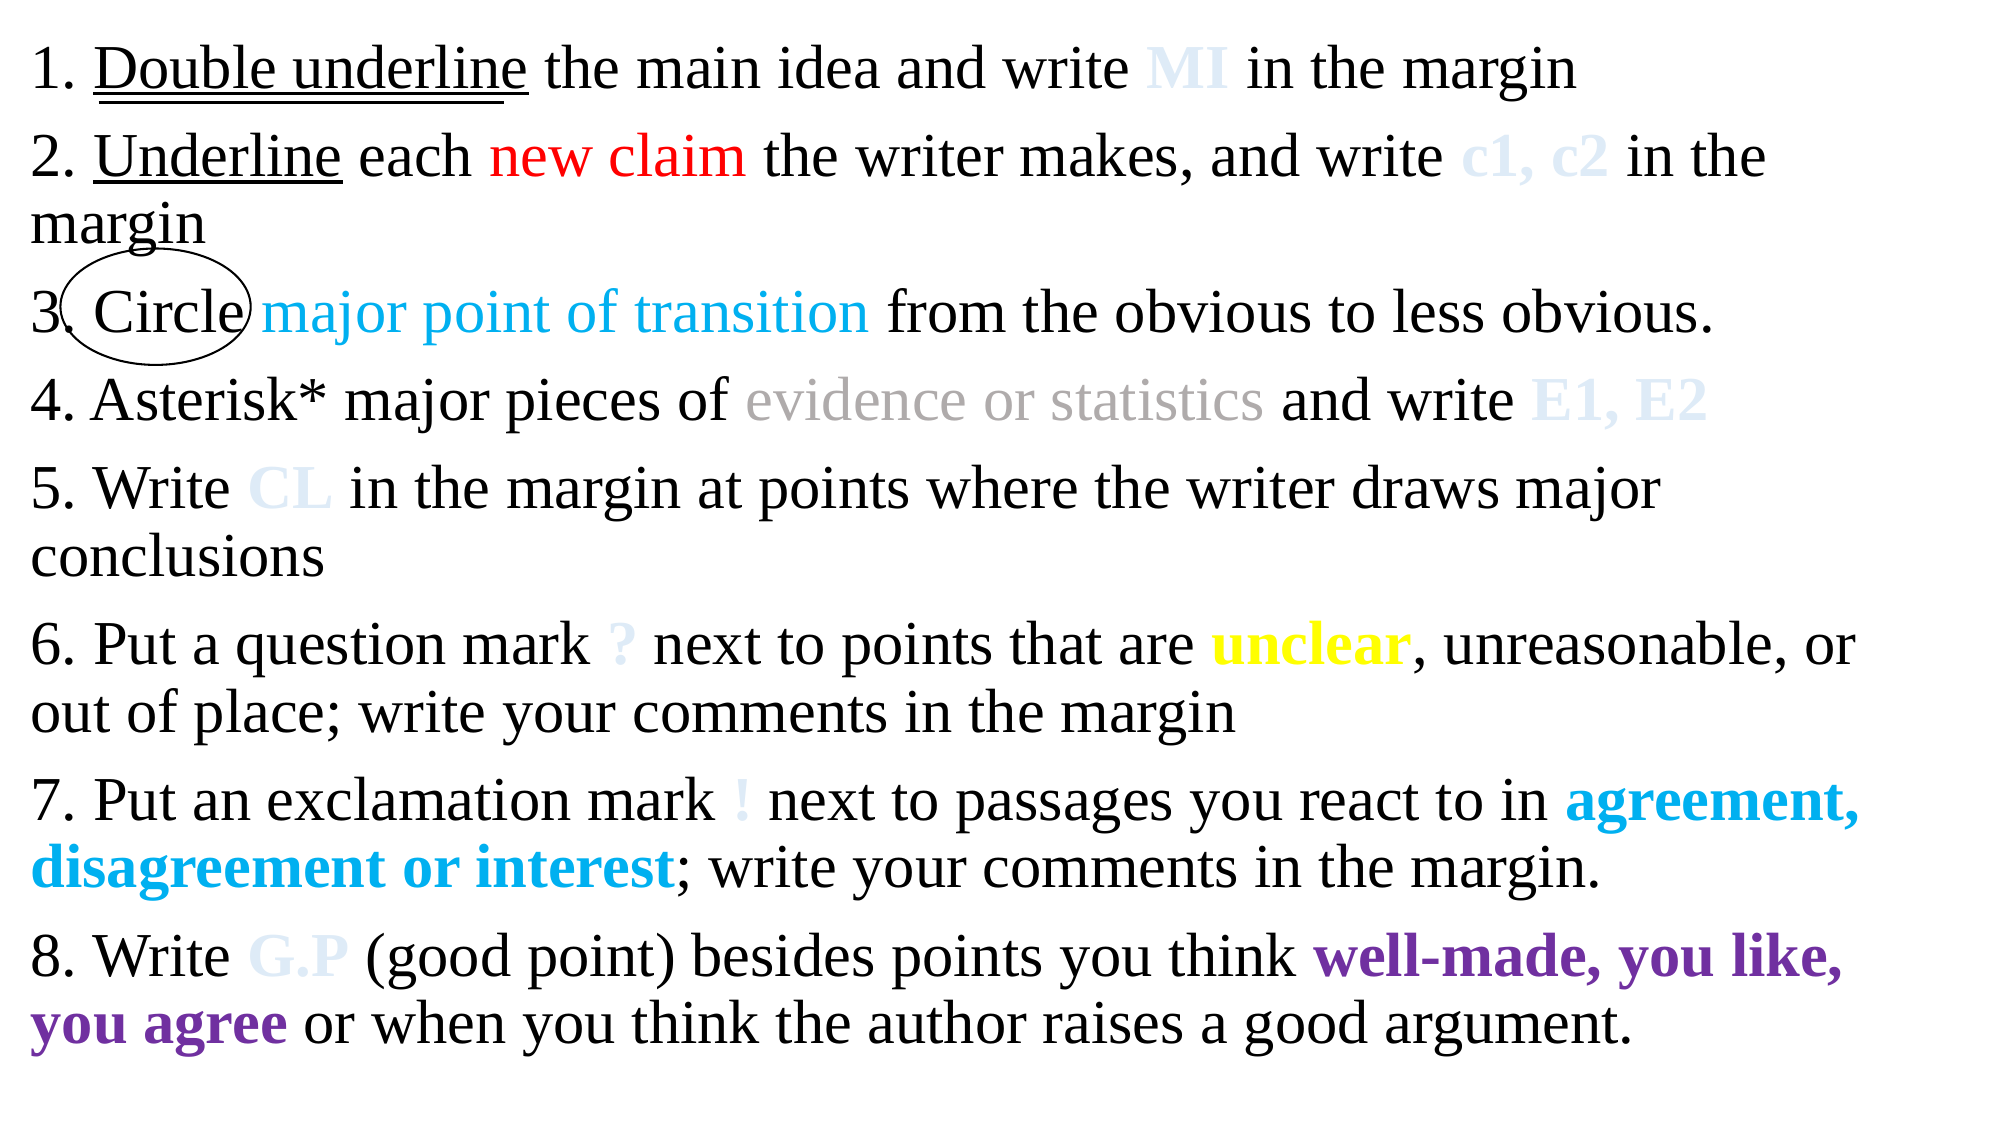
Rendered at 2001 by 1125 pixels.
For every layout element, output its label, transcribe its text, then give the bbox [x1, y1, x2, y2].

list 1. Double underline the main idea and write MI in the margin 2. Underline each new claim the writer makes, and write c1, c2 in the margin 3. Circle major point of transition from the obvious to less obvious. 4. Asterisk* major pieces of evidence or statistics and write E1, E2 5. Write CL in the margin at points where the writer draws major conclusions 6. Put a question mark ? next to points that are unclear, unreasonable, or out of place; write your comments in the margin 7. Put an exclamation mark ! next to passages you react to in agreement, disagreement or interest; write your comments in the margin. 8. Write G.P (good point) besides points you think well-made, you like, you agree or when you think the author raises a good argument. [15, 26, 1962, 1097]
